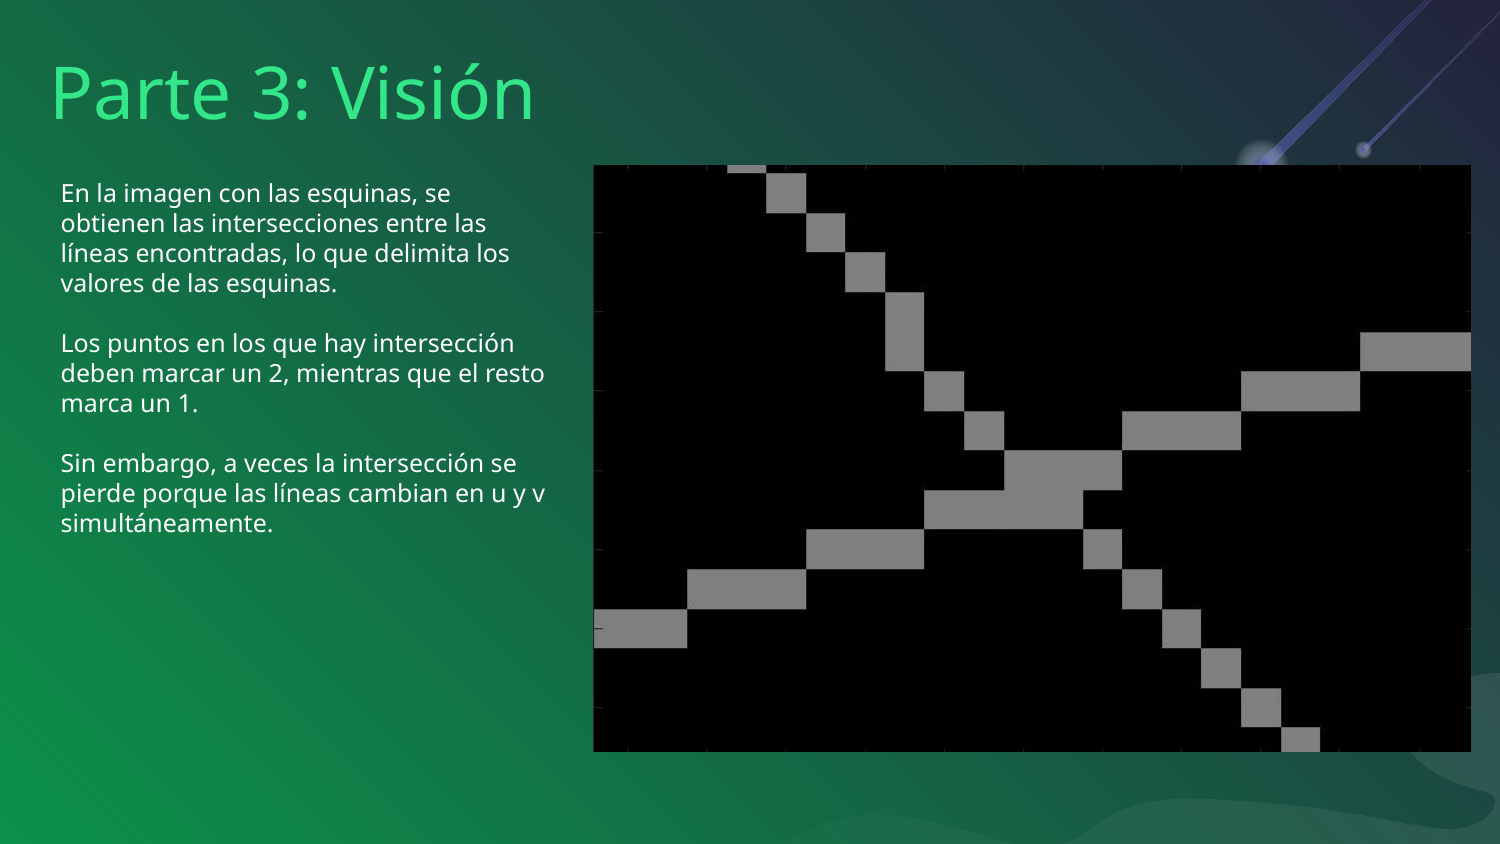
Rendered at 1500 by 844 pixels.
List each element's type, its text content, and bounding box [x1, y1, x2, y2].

subtitle En la imagen con las esquinas, se obtienen las intersecciones entre las líneas encontradas, lo que delimita los valores de las esquinas. Los puntos en los que hay intersección deben marcar un 2, mientras que el resto marca un 1. Sin embargo, a veces la intersección se pierde porque las líneas cambian en u y v simultáneamente. [45, 162, 573, 753]
picture [593, 165, 1472, 753]
title Parte 3: Visión [34, 34, 841, 163]
